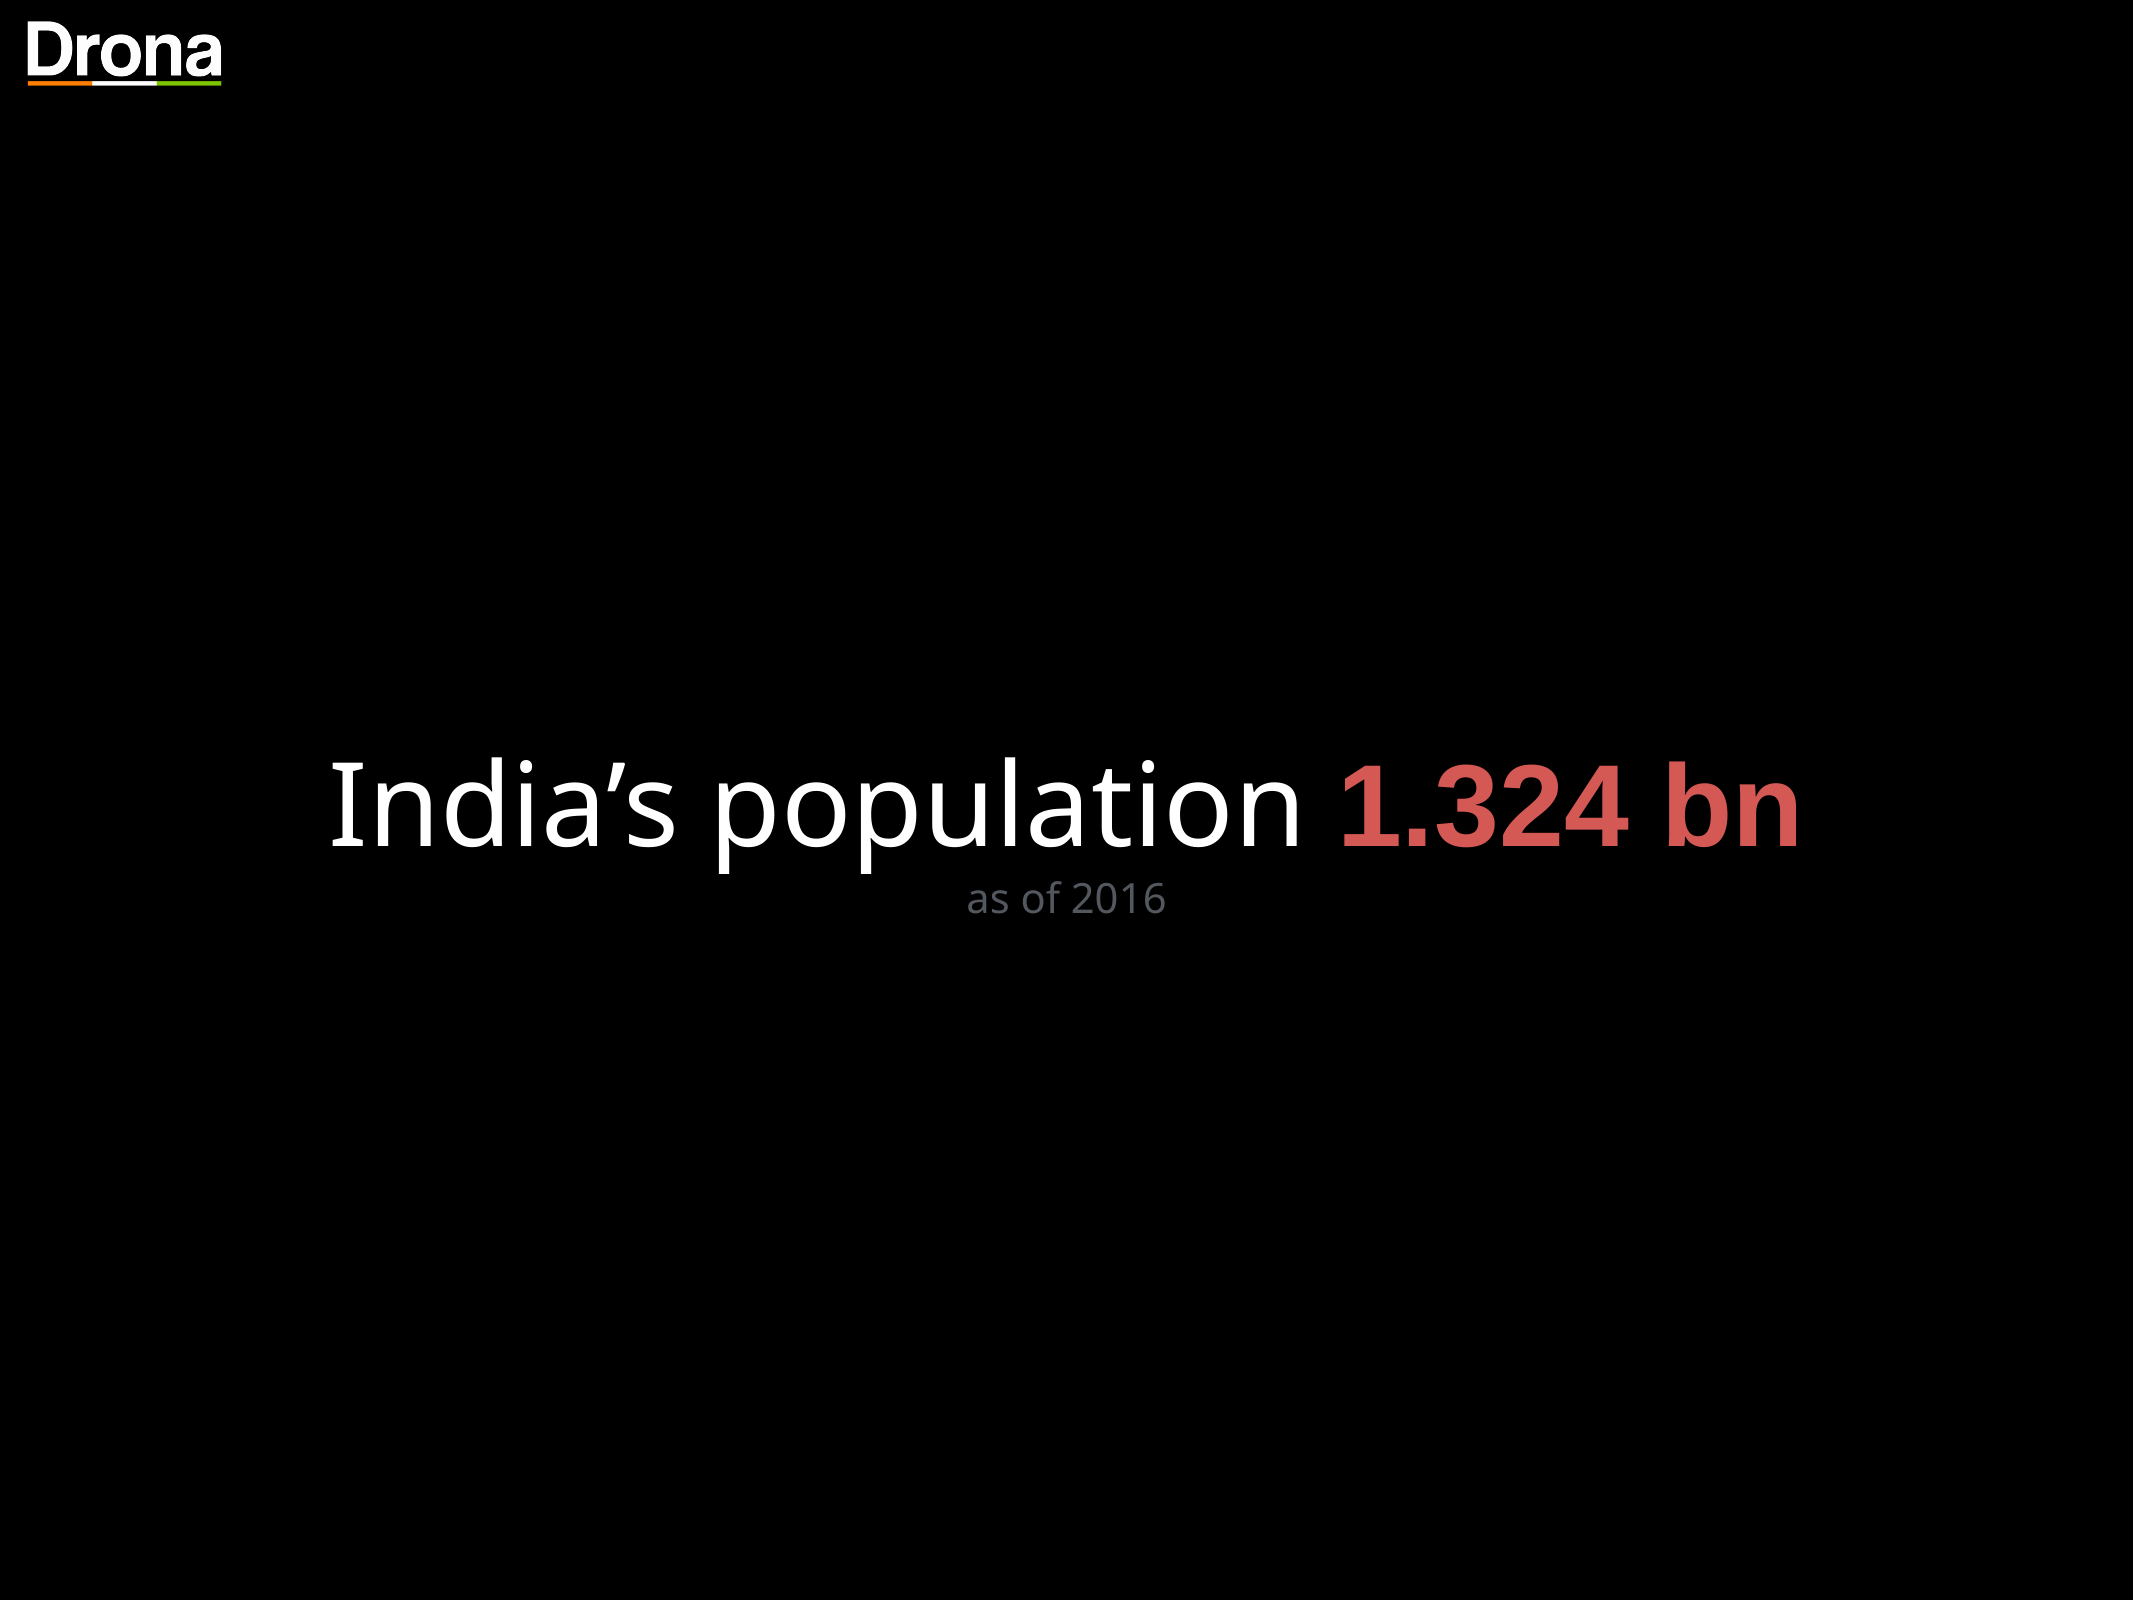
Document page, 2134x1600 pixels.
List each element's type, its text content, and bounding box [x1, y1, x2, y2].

picture [18, 13, 232, 95]
text_box as of 2016 [958, 863, 1176, 931]
title India’s population 1.324 bn [207, 598, 1926, 1001]
